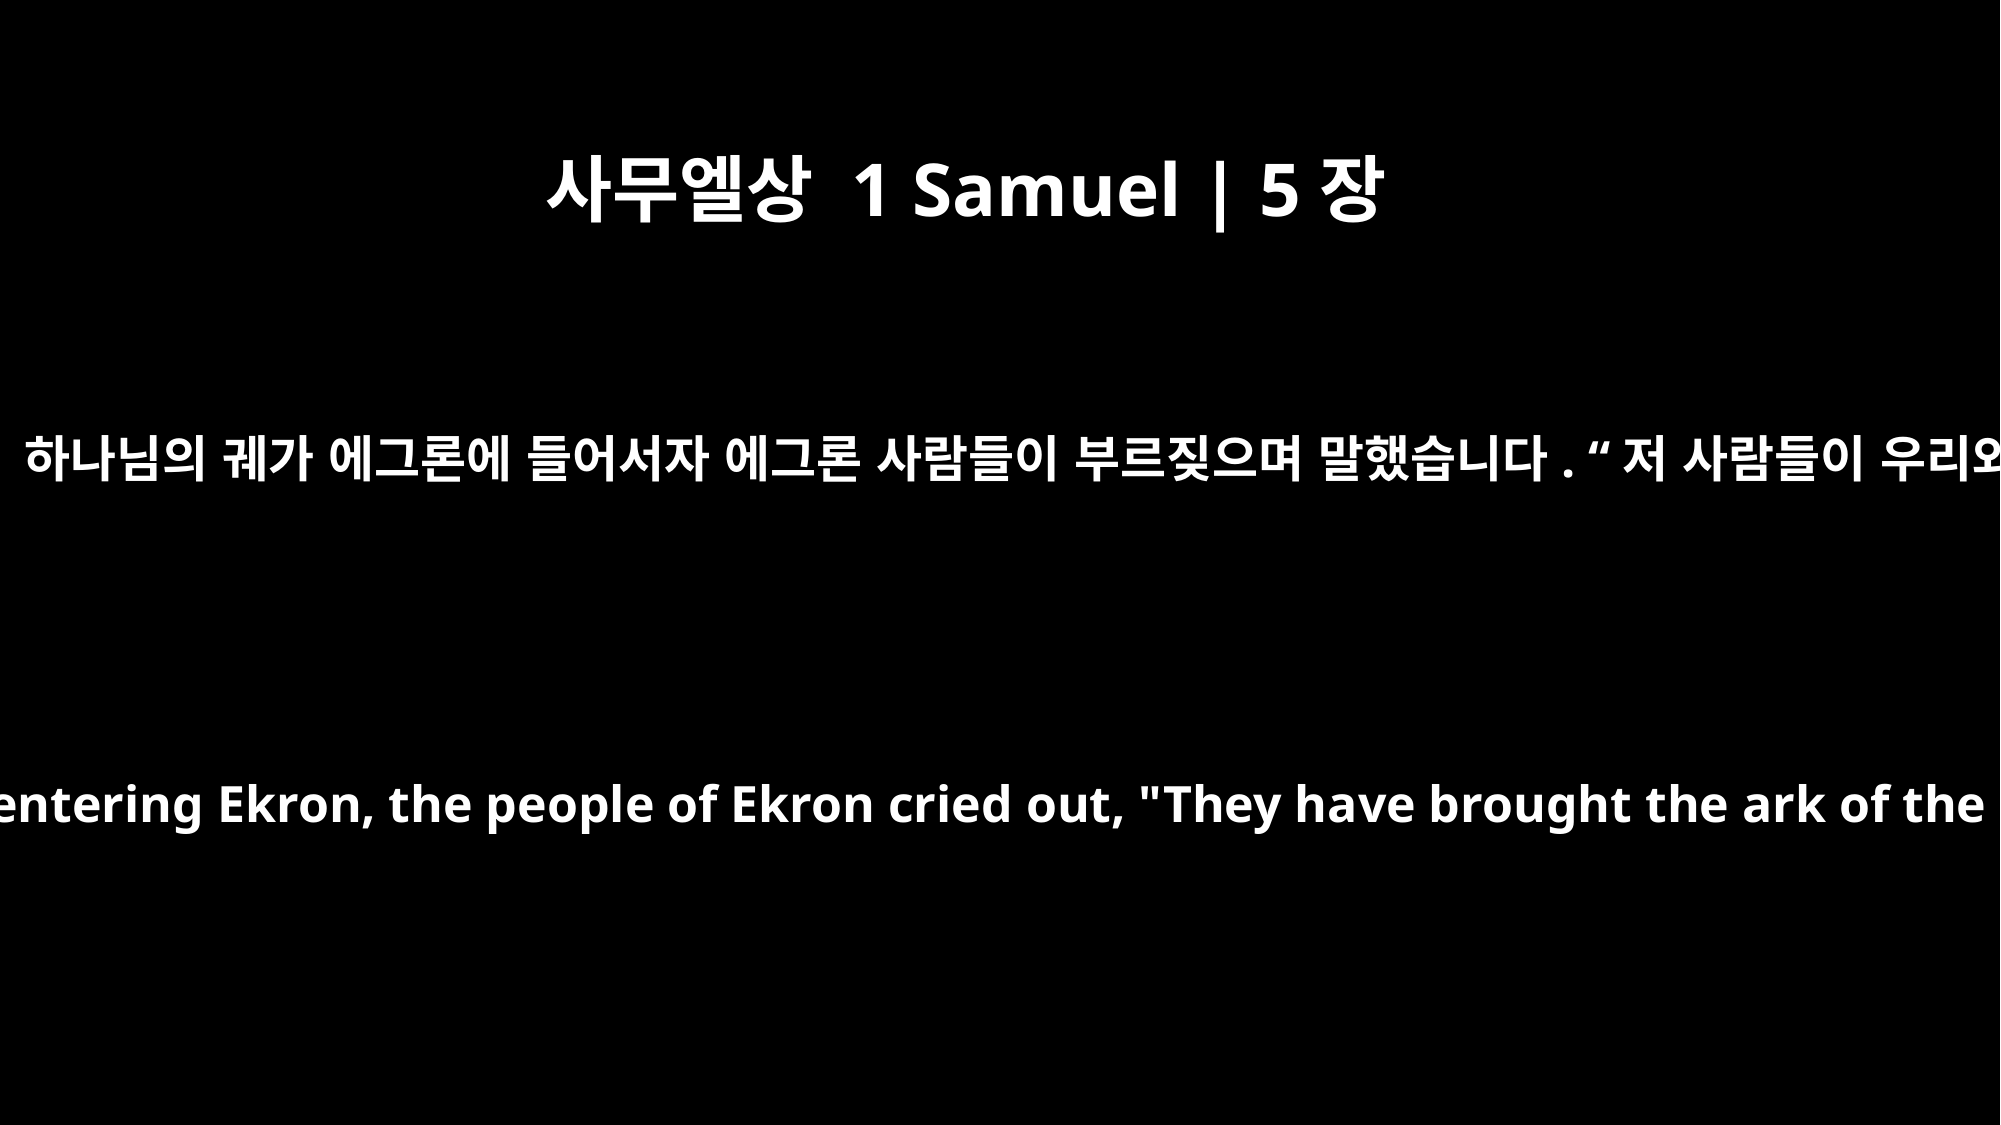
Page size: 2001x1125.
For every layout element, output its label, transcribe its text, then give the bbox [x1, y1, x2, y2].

text_box So they sent the ark of God to Ekron. As the ark of God was entering Ekron, the people of Ekron cried out, "They have brought the ark of the god of Israel around to us to kill us and our people." [0, 764, 2000, 840]
text_box 10 그리하여 그들은 하나님의 궤를 에그론으로 보냈습니다. 하나님의 궤가 에그론에 들어서자 에그론 사람들이 부르짖으며 말했습니다. “저 사람들이 우리와 우리 백성들을 죽이려고 하나님의 궤를 가져왔다.” [0, 359, 2000, 495]
text_box 사무엘상 1 Samuel | 5장 [530, 136, 1402, 239]
